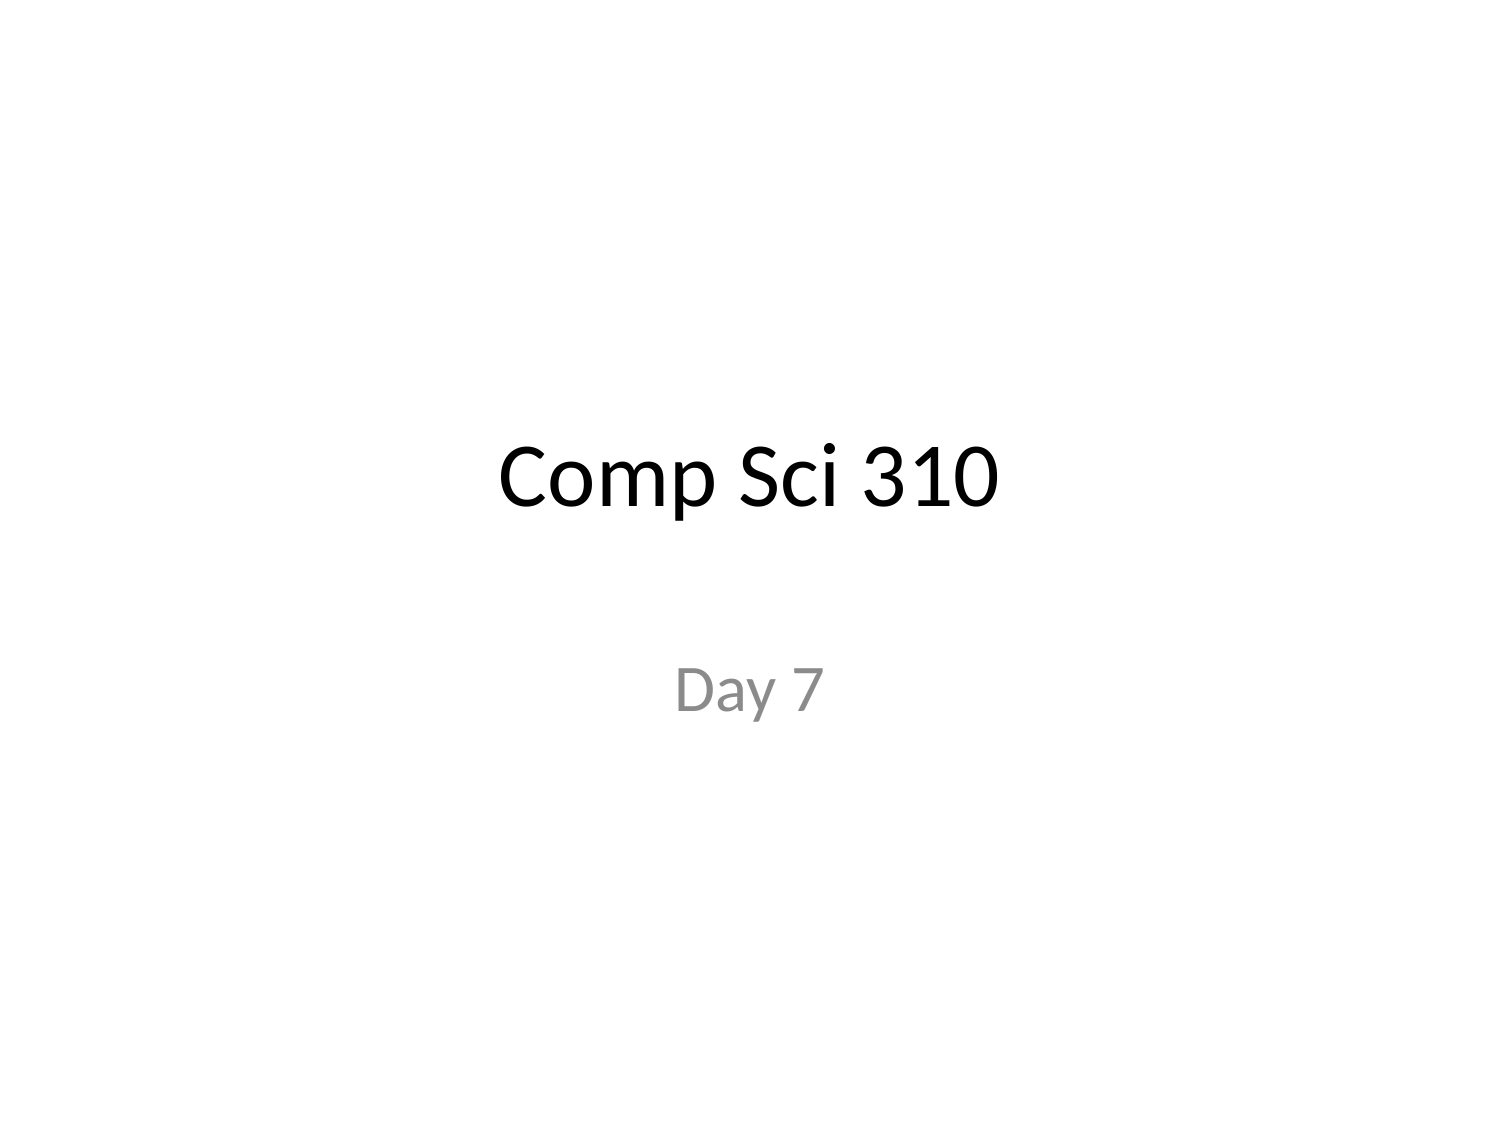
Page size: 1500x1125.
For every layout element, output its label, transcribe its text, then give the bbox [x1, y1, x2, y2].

subtitle Day 7 [225, 637, 1275, 925]
title Comp Sci 310 [112, 349, 1388, 591]
